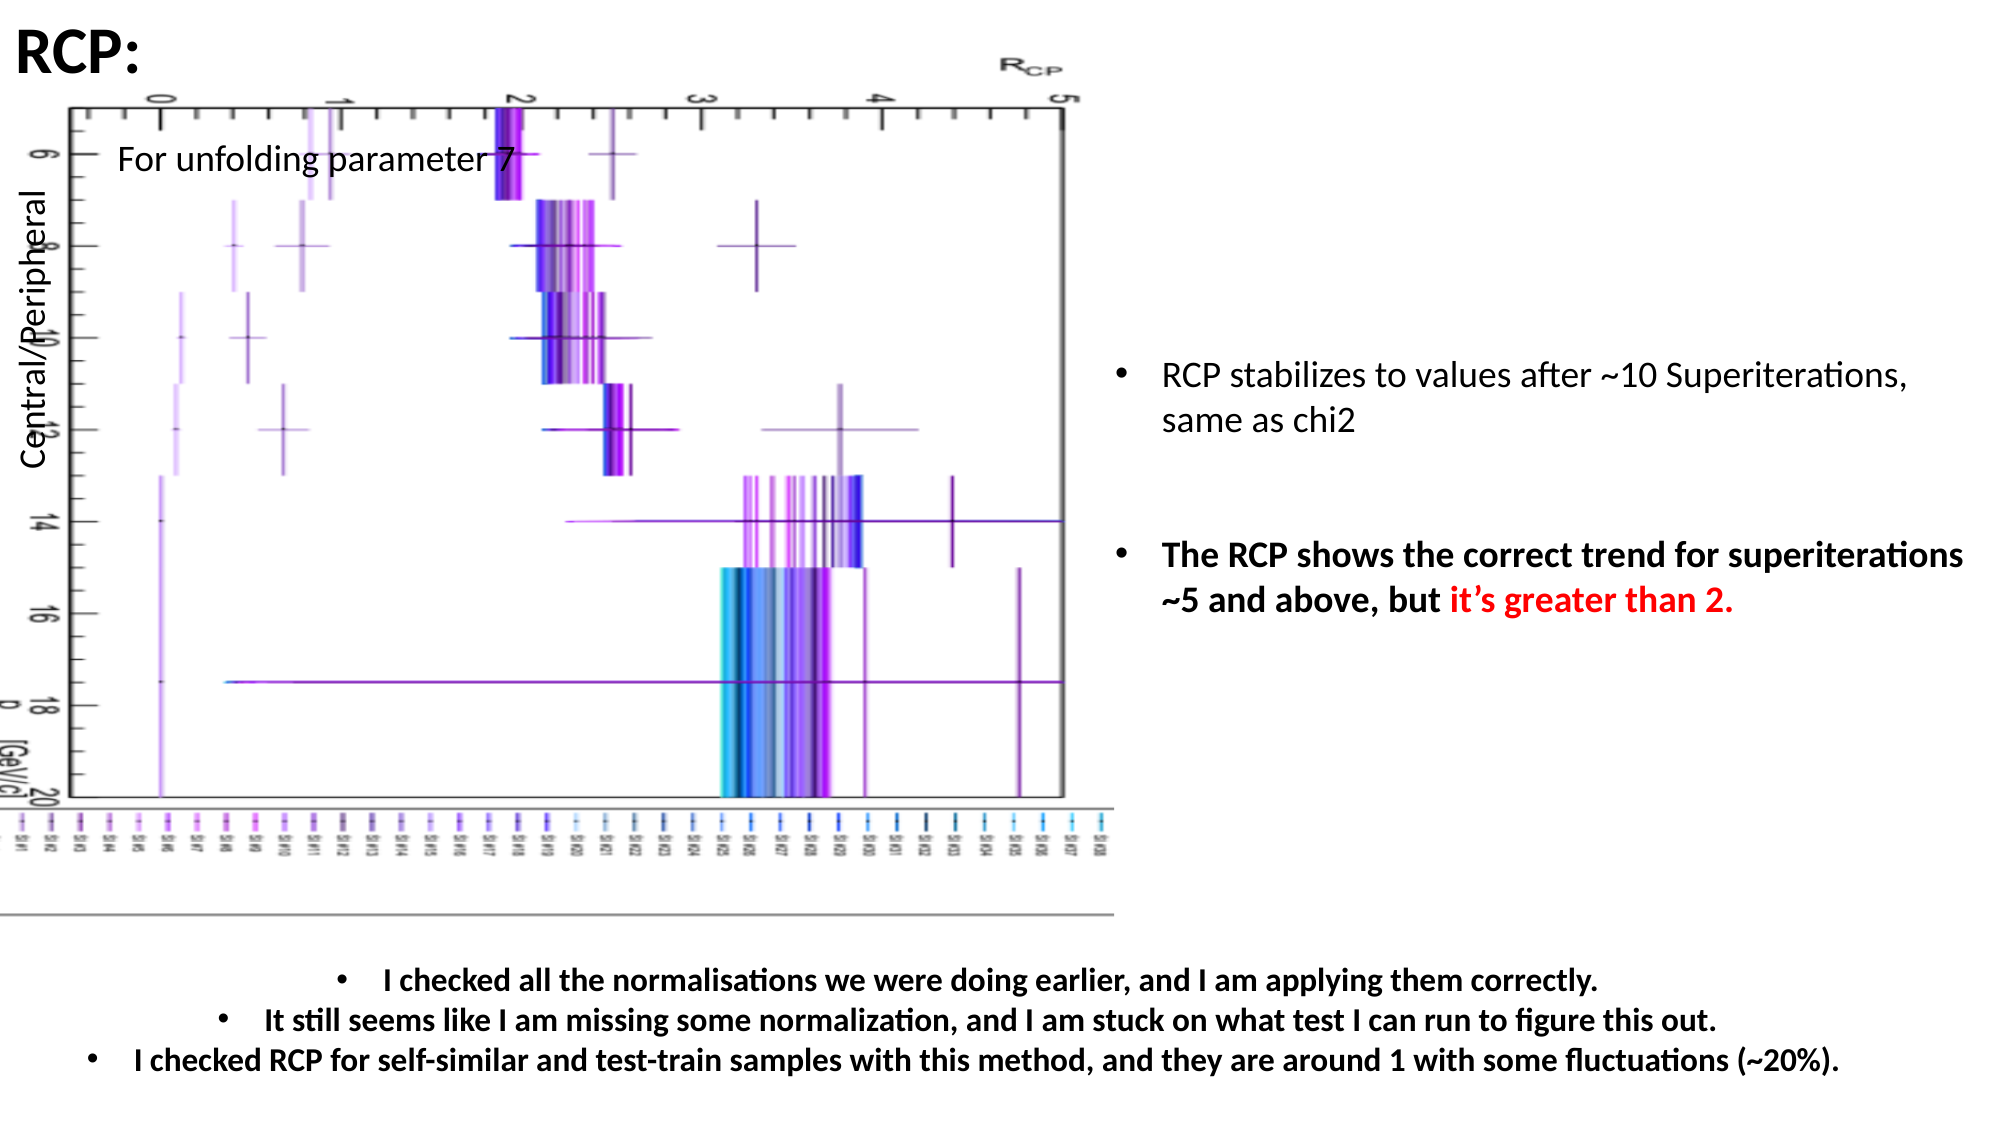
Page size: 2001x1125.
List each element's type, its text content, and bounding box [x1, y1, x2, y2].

text_box RCP: [0, 0, 97, 95]
text_box RCP stabilizes to values after ~10 Superiterations, same as chi2 The RCP shows the correct trend for superiterations ~5 and above, but it’s greater than 2. [1100, 342, 2000, 627]
text_box I checked all the normalisations we were doing earlier, and I am applying them correctly. It still seems like I am missing some normalization, and I am stuck on what test I can run to figure this out. I checked RCP for self-similar and test-train samples with this method, and they are around 1 with some fluctuations (~20%). [72, 951, 1866, 1086]
picture [97, 0, 1017, 1033]
text_box Central/Peripheral [0, 175, 60, 485]
